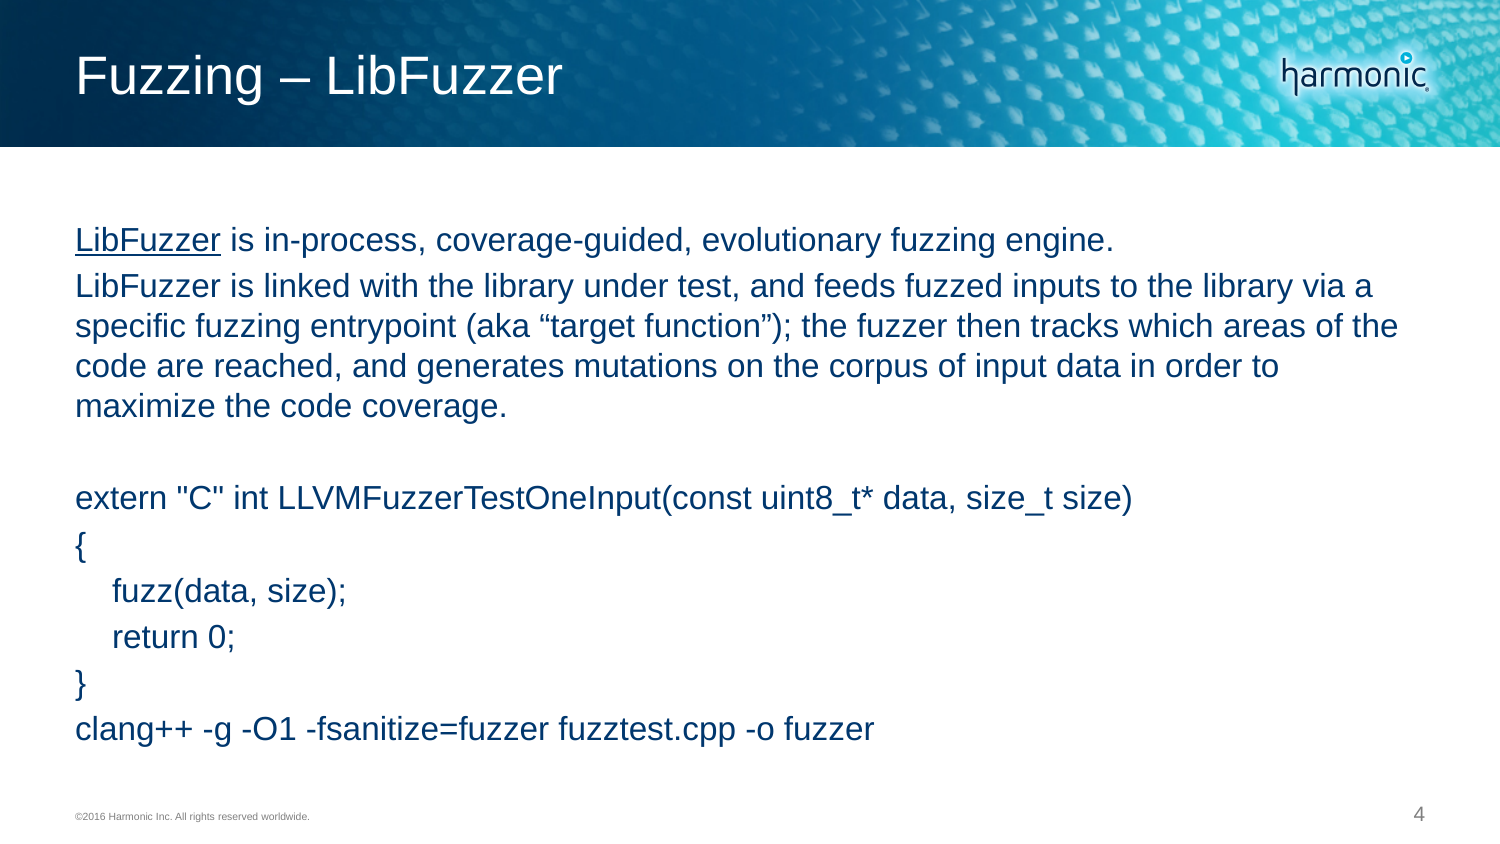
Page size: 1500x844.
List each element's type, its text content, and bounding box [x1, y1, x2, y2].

picture [0, 0, 466, 147]
picture [802, 143, 831, 147]
list LibFuzzer is in-process, coverage-guided, evolutionary fuzzing engine. LibFuzzer is linked with the library under test, and feeds fuzzed inputs to the library via a specific fuzzing entrypoint (aka “target function”); the fuzzer then tracks which areas of the code are reached, and generates mutations on the corpus of input data in order to maximize the code coverage. extern "C" int LLVMFuzzerTestOneInput(const uint8_t* data, size_t size) { fuzz(data, size); return 0; } clang++ -g -O1 -fsanitize=fuzzer fuzztest.cpp -o fuzzer [75, 218, 1425, 754]
picture [522, 143, 615, 147]
picture [972, 0, 1500, 147]
picture [655, 143, 789, 147]
picture [1028, 143, 1060, 147]
picture [841, 143, 855, 147]
picture [988, 143, 1016, 147]
picture [627, 143, 650, 147]
title Fuzzing – LibFuzzer [75, 3, 1138, 143]
picture [476, 143, 488, 147]
picture [947, 143, 964, 147]
